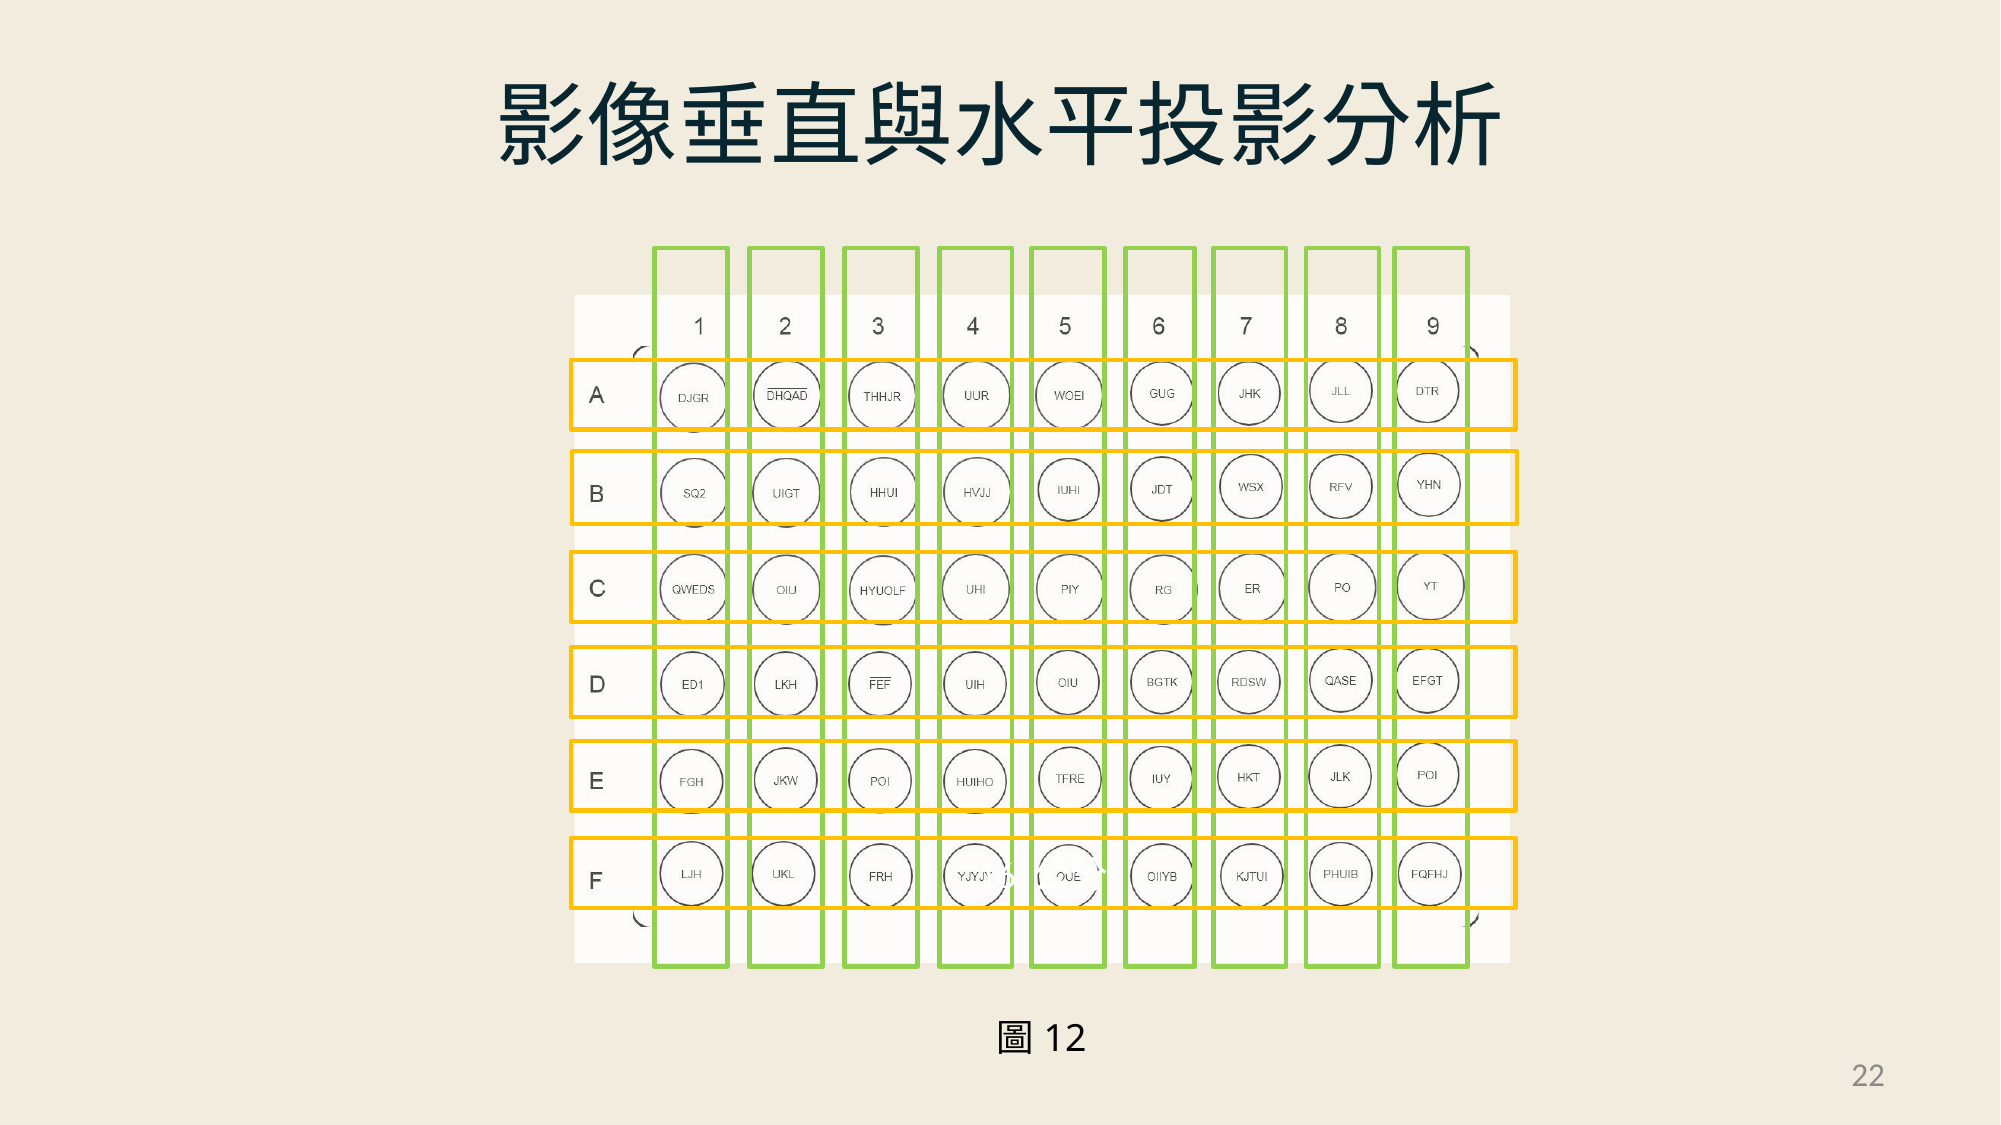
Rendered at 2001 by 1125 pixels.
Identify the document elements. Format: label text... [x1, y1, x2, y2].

text_box [1029, 910, 1106, 969]
text_box [1211, 432, 1288, 449]
text_box [920, 526, 937, 550]
text_box [729, 813, 747, 836]
text_box [920, 813, 937, 836]
text_box [729, 910, 747, 965]
text_box [1304, 719, 1381, 739]
text_box [747, 526, 824, 550]
text_box [1029, 813, 1106, 836]
text_box [1106, 719, 1124, 739]
text_box [1124, 624, 1196, 645]
text_box [824, 719, 843, 739]
text_box [1029, 624, 1106, 645]
text_box [937, 910, 1014, 969]
text_box [1288, 910, 1304, 965]
text_box [1288, 813, 1304, 836]
text_box [843, 813, 920, 836]
text_box [1393, 246, 1470, 358]
text_box [1381, 813, 1393, 836]
text_box [1196, 813, 1211, 836]
text_box [572, 293, 652, 358]
text_box [1381, 526, 1393, 550]
text_box [1304, 910, 1381, 969]
text_box [1124, 246, 1196, 358]
text_box [652, 813, 729, 836]
text_box [1196, 719, 1211, 739]
text_box [937, 813, 1014, 836]
text_box [920, 910, 937, 965]
text_box [1014, 526, 1029, 550]
text_box [1014, 813, 1029, 836]
text_box [1393, 526, 1470, 550]
text_box [1211, 246, 1288, 358]
text_box [1124, 910, 1196, 969]
text_box [747, 813, 824, 836]
text_box [1211, 624, 1288, 645]
text_box [1288, 624, 1304, 645]
text_box [824, 526, 843, 550]
text_box [1124, 813, 1196, 836]
text_box [1196, 293, 1211, 358]
text_box [569, 358, 1518, 432]
text_box 影像垂直與水平投影分析 [137, 59, 1863, 278]
text_box [572, 526, 652, 550]
text_box [1196, 624, 1211, 645]
text_box [1381, 624, 1393, 645]
text_box [1304, 526, 1381, 550]
text_box [1124, 526, 1196, 550]
text_box [1470, 910, 1512, 965]
text_box [1470, 293, 1512, 358]
text_box [1014, 719, 1029, 739]
text_box [1029, 432, 1106, 449]
text_box [1381, 293, 1393, 358]
text_box [1124, 432, 1196, 449]
text_box [1288, 526, 1304, 550]
text_box [1211, 719, 1288, 739]
text_box [824, 293, 843, 358]
text_box [1470, 526, 1512, 550]
text_box [652, 719, 729, 739]
text_box [1029, 526, 1106, 550]
text_box [1470, 719, 1512, 739]
text_box [1304, 246, 1381, 358]
text_box [1106, 813, 1124, 836]
text_box [1393, 719, 1470, 739]
text_box [1106, 293, 1124, 358]
text_box [843, 526, 920, 550]
text_box [1304, 432, 1381, 449]
text_box 16 公分 [569, 836, 1518, 910]
text_box [729, 432, 747, 449]
text_box [1196, 526, 1211, 550]
text_box [572, 719, 652, 739]
text_box [920, 432, 937, 449]
text_box [937, 432, 1014, 449]
text_box [1124, 719, 1196, 739]
text_box [843, 432, 920, 449]
text_box [572, 432, 652, 449]
text_box [937, 719, 1014, 739]
text_box [843, 719, 920, 739]
text_box [1304, 813, 1381, 836]
text_box [747, 246, 824, 358]
text_box [569, 645, 1518, 719]
text_box [1304, 624, 1381, 645]
text_box [1106, 910, 1124, 965]
text_box [1106, 526, 1124, 550]
text_box [1211, 813, 1288, 836]
slide_number 22 [1433, 1042, 1900, 1103]
text_box [1288, 719, 1304, 739]
text_box [1106, 432, 1124, 449]
text_box [1393, 624, 1470, 645]
text_box [652, 432, 729, 449]
text_box [1014, 624, 1029, 645]
text_box [937, 526, 1014, 550]
text_box [1211, 526, 1288, 550]
text_box [652, 910, 729, 969]
text_box [1014, 293, 1029, 358]
text_box [747, 624, 824, 645]
text_box [937, 624, 1014, 645]
text_box [1014, 432, 1029, 449]
text_box [570, 449, 1519, 526]
text_box [1196, 432, 1211, 449]
text_box [652, 526, 729, 550]
text_box [824, 910, 843, 965]
text_box [652, 624, 729, 645]
text_box [843, 624, 920, 645]
text_box [1029, 719, 1106, 739]
text_box [729, 526, 747, 550]
text_box [1288, 432, 1304, 449]
text_box [1196, 910, 1211, 965]
text_box [729, 719, 747, 739]
text_box [1393, 910, 1470, 969]
text_box [652, 246, 729, 358]
text_box [1470, 432, 1512, 449]
text_box [937, 246, 1014, 358]
text_box [1211, 910, 1288, 969]
text_box [920, 719, 937, 739]
text_box [1381, 719, 1393, 739]
text_box [1014, 910, 1029, 965]
text_box [1470, 624, 1512, 645]
text_box [1106, 624, 1124, 645]
text_box [747, 432, 824, 449]
text_box [1381, 432, 1393, 449]
text_box [747, 910, 824, 969]
text_box [569, 739, 1518, 813]
text_box [920, 293, 937, 358]
text_box [824, 813, 843, 836]
text_box [824, 432, 843, 449]
text_box [1029, 246, 1106, 358]
text_box 圖12 [982, 1006, 1105, 1067]
text_box [1288, 293, 1304, 358]
text_box [1470, 813, 1512, 836]
text_box [1393, 432, 1470, 449]
text_box [1381, 910, 1393, 965]
text_box [572, 624, 652, 645]
text_box [824, 624, 843, 645]
text_box [843, 910, 920, 969]
text_box [843, 246, 920, 358]
text_box [920, 624, 937, 645]
text_box [569, 550, 1518, 624]
text_box [572, 813, 652, 836]
text_box [1393, 813, 1470, 836]
text_box [729, 293, 747, 358]
text_box [729, 624, 747, 645]
text_box [572, 910, 652, 965]
text_box [747, 719, 824, 739]
